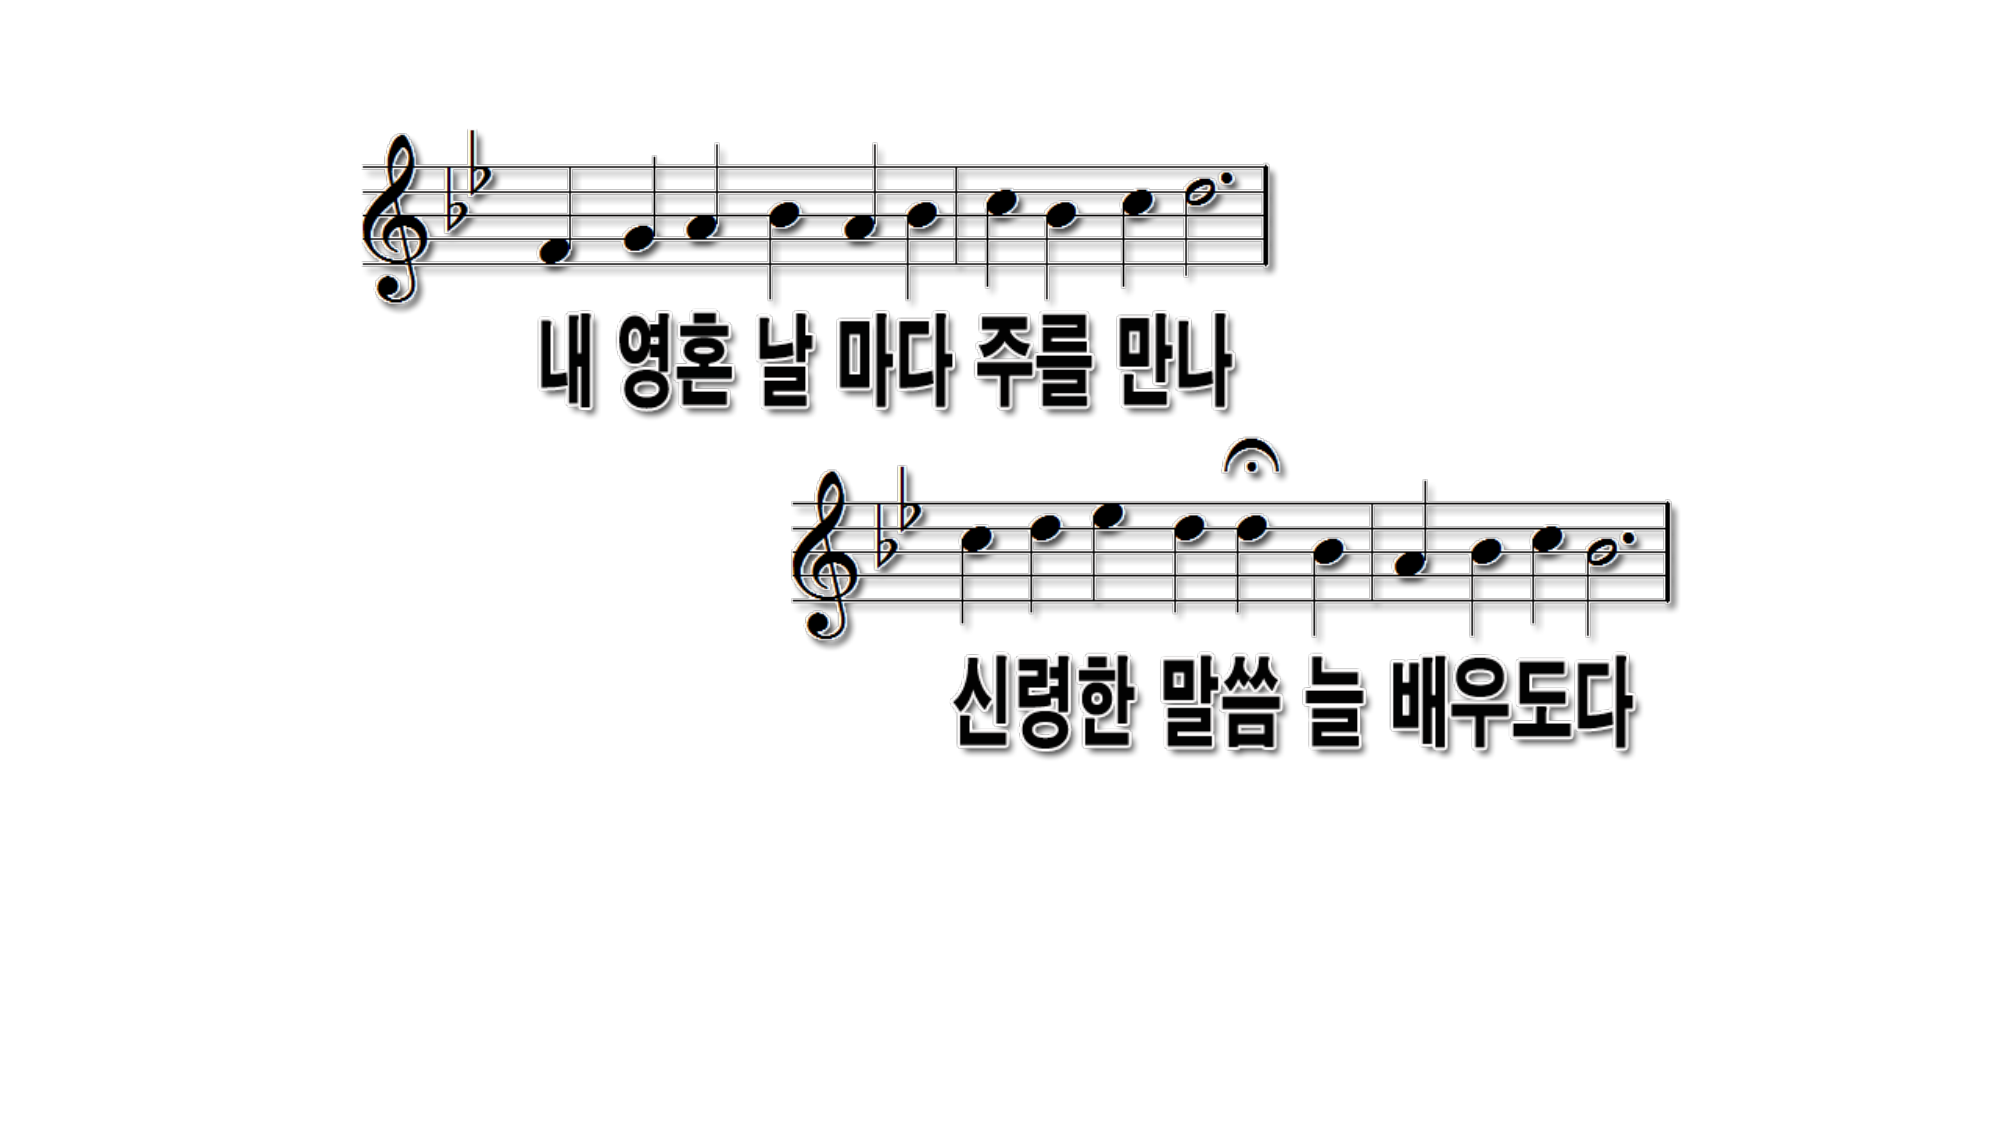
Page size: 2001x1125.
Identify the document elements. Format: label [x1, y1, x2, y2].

picture [249, 0, 1750, 835]
